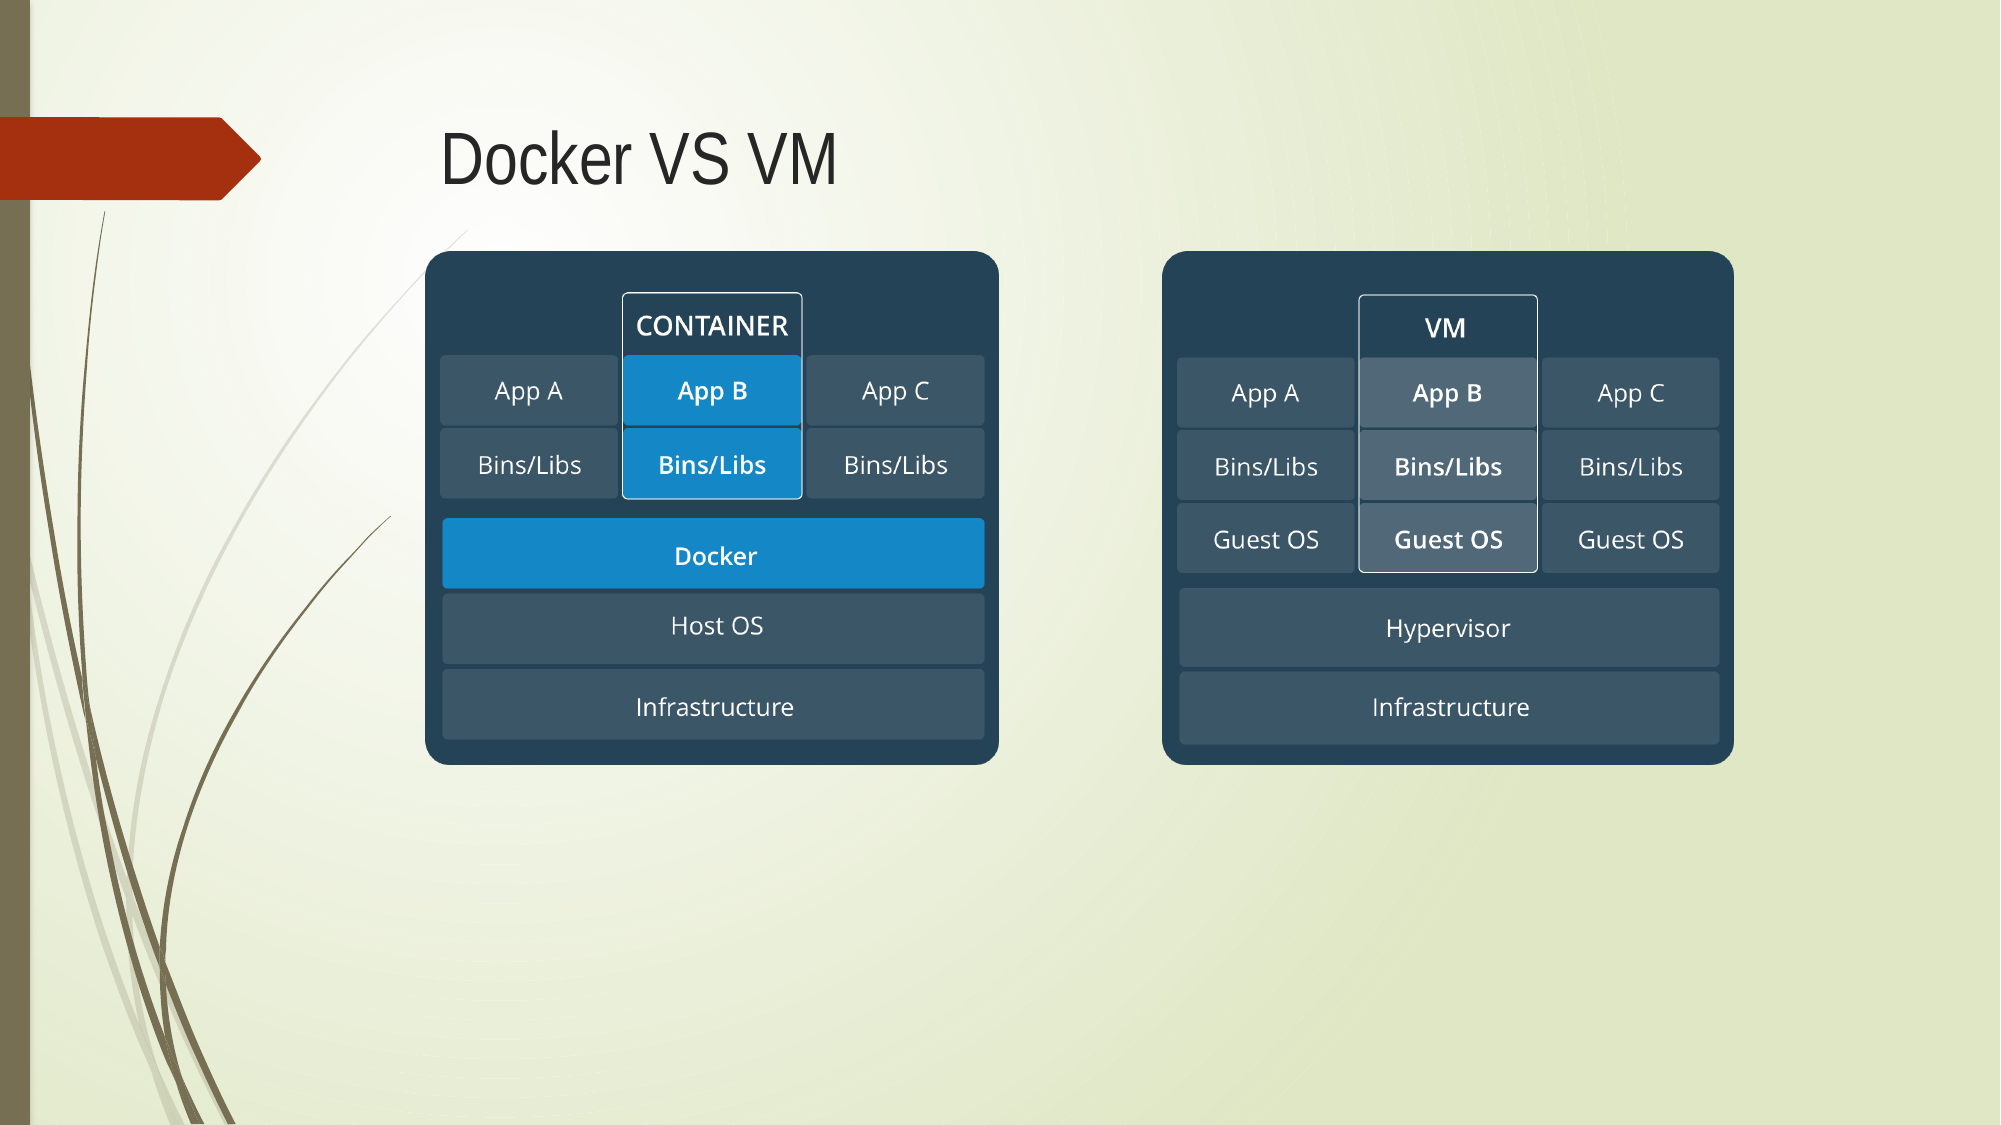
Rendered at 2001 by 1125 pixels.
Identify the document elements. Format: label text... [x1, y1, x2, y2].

picture [425, 250, 999, 765]
title Docker VS VM [425, 102, 1888, 207]
picture [1162, 250, 1735, 765]
